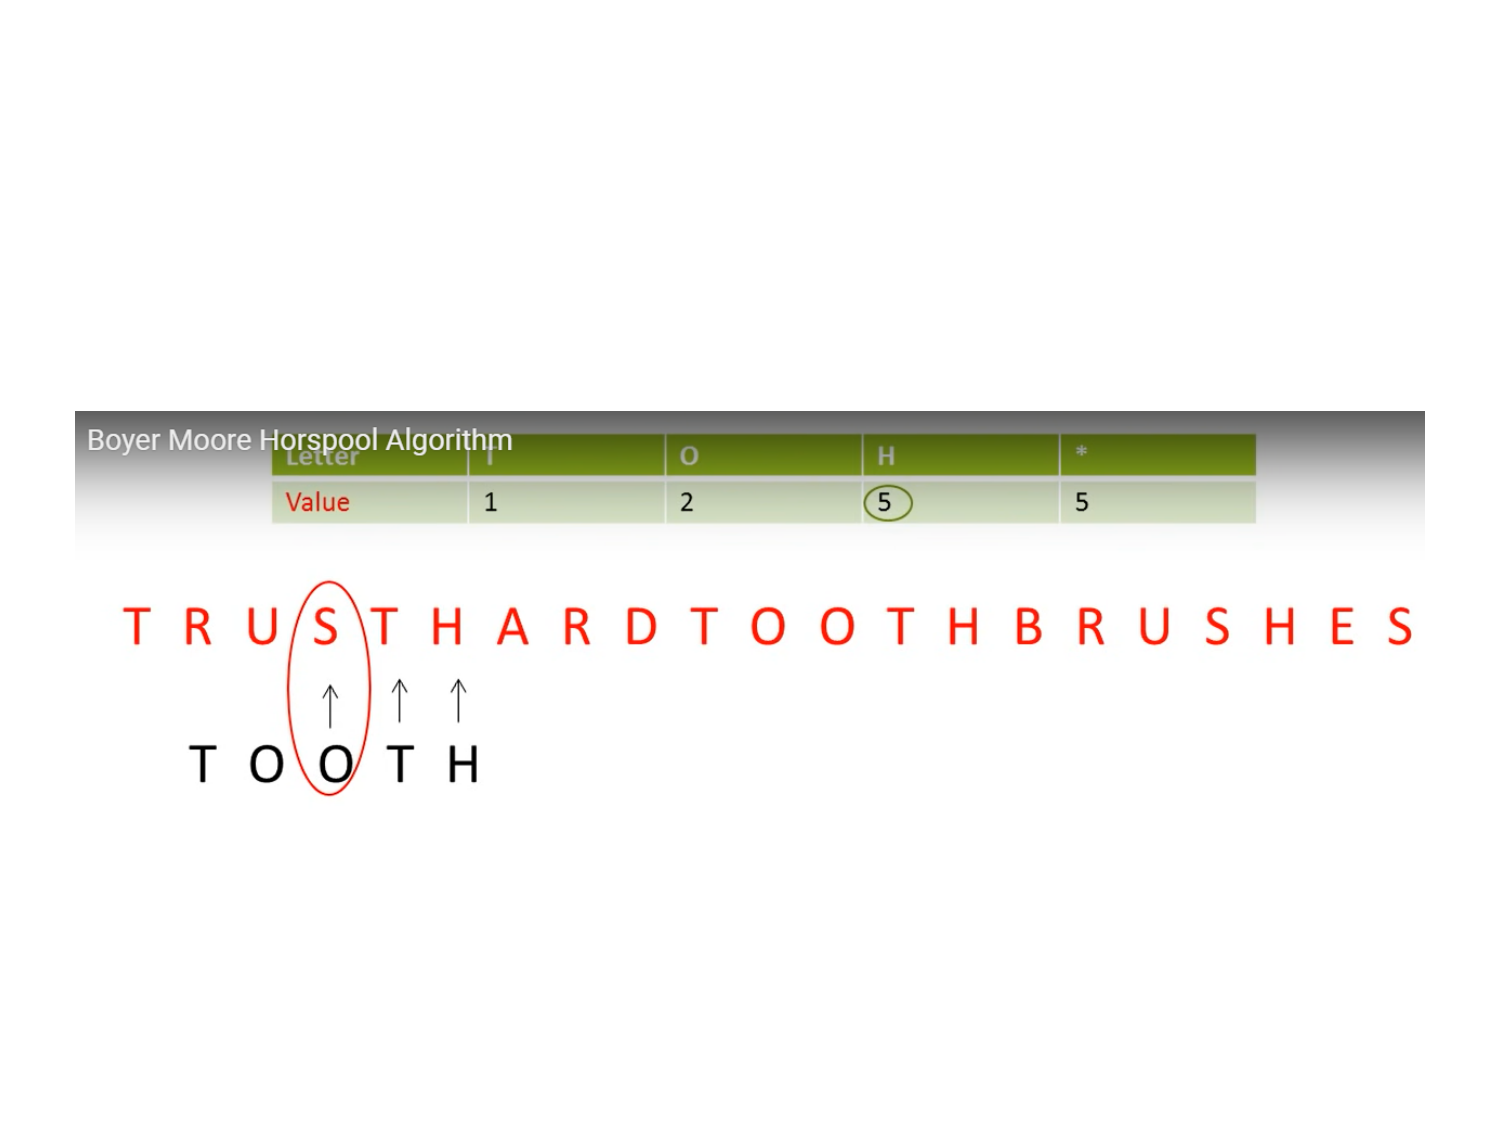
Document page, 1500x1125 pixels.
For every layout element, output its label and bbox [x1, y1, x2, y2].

list [74, 410, 1426, 857]
